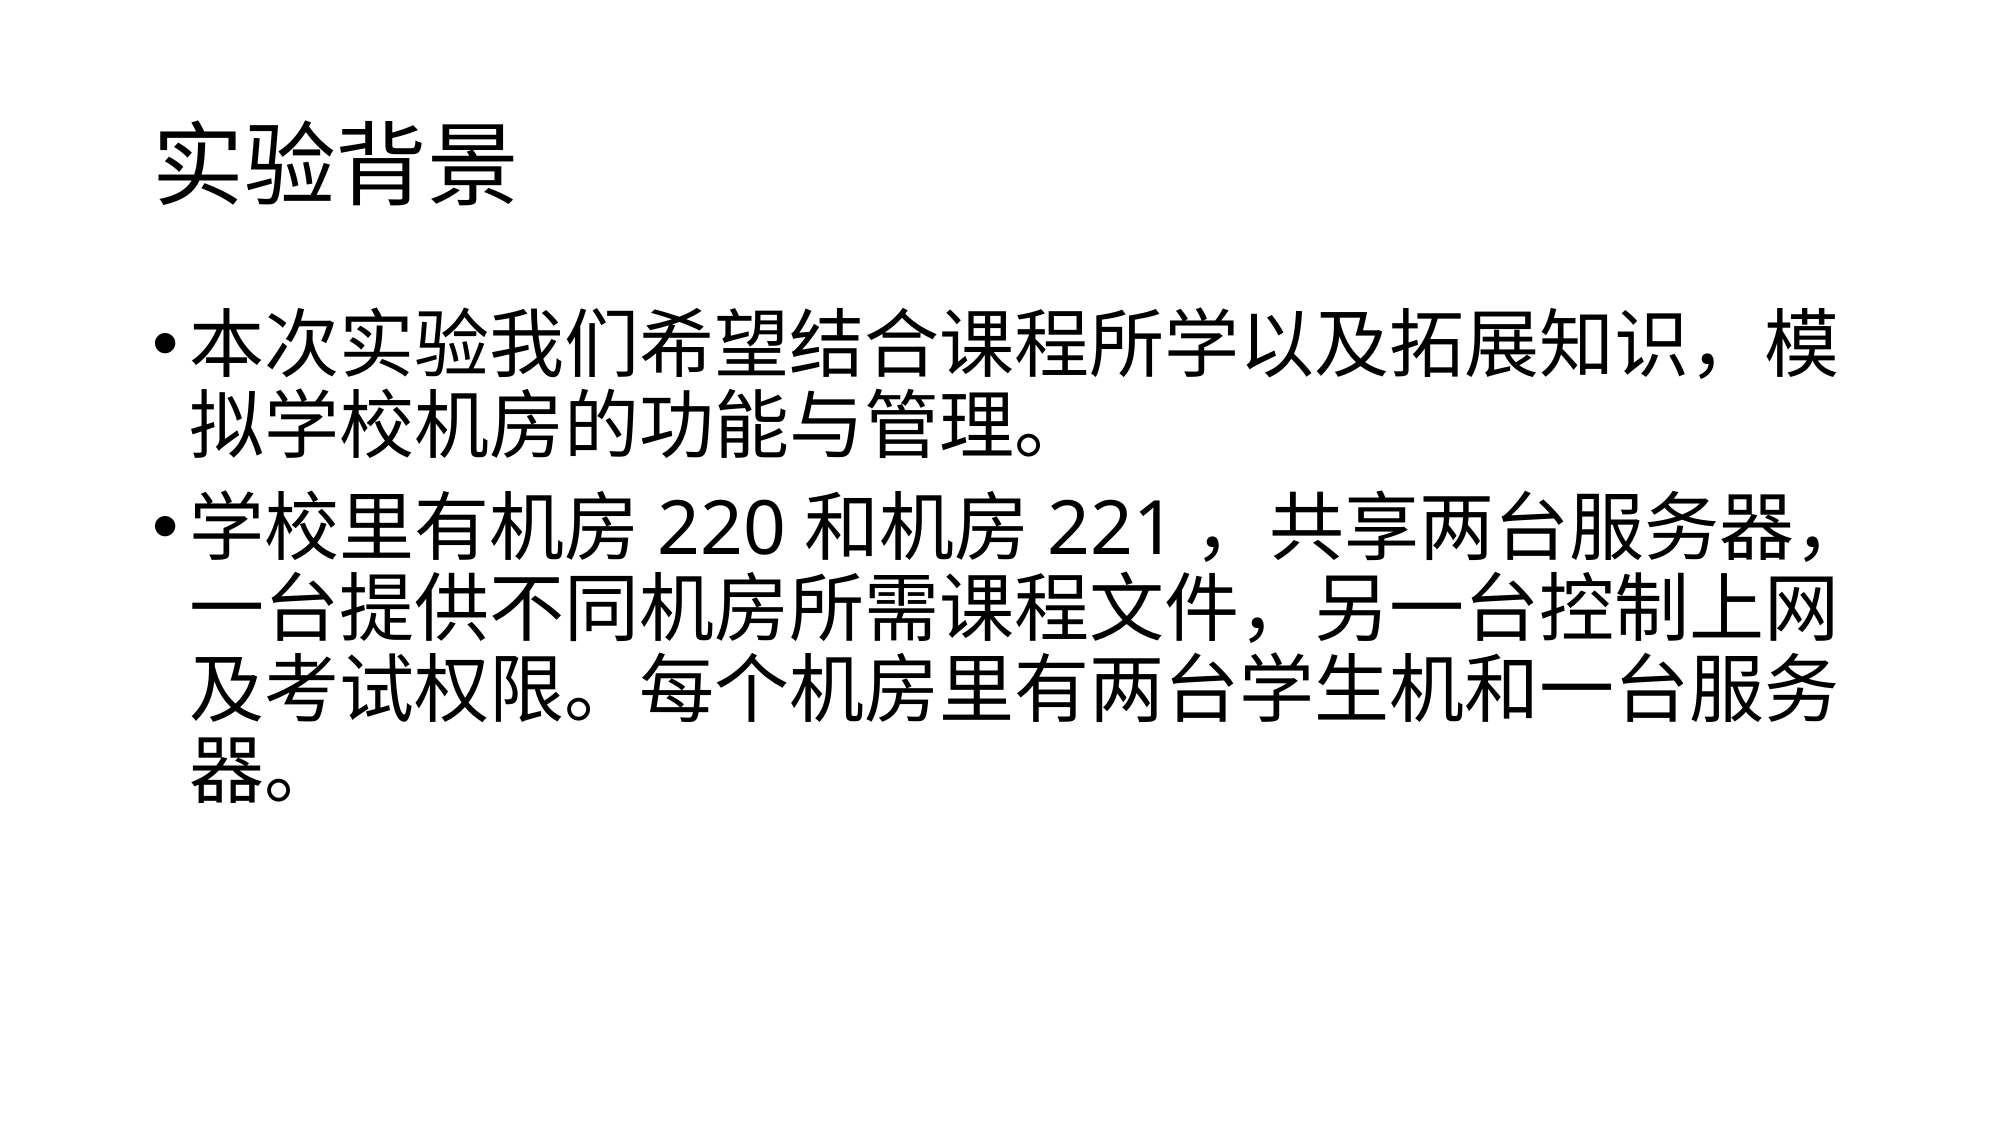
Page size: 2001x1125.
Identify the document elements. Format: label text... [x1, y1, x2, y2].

title 实验背景 [137, 59, 1863, 278]
list 本次实验我们希望结合课程所学以及拓展知识，模拟学校机房的功能与管理。 学校里有机房220和机房221，共享两台服务器，一台提供不同机房所需课程文件，另一台控制上网及考试权限。每个机房里有两台学生机和一台服务器。 [137, 299, 1863, 1014]
